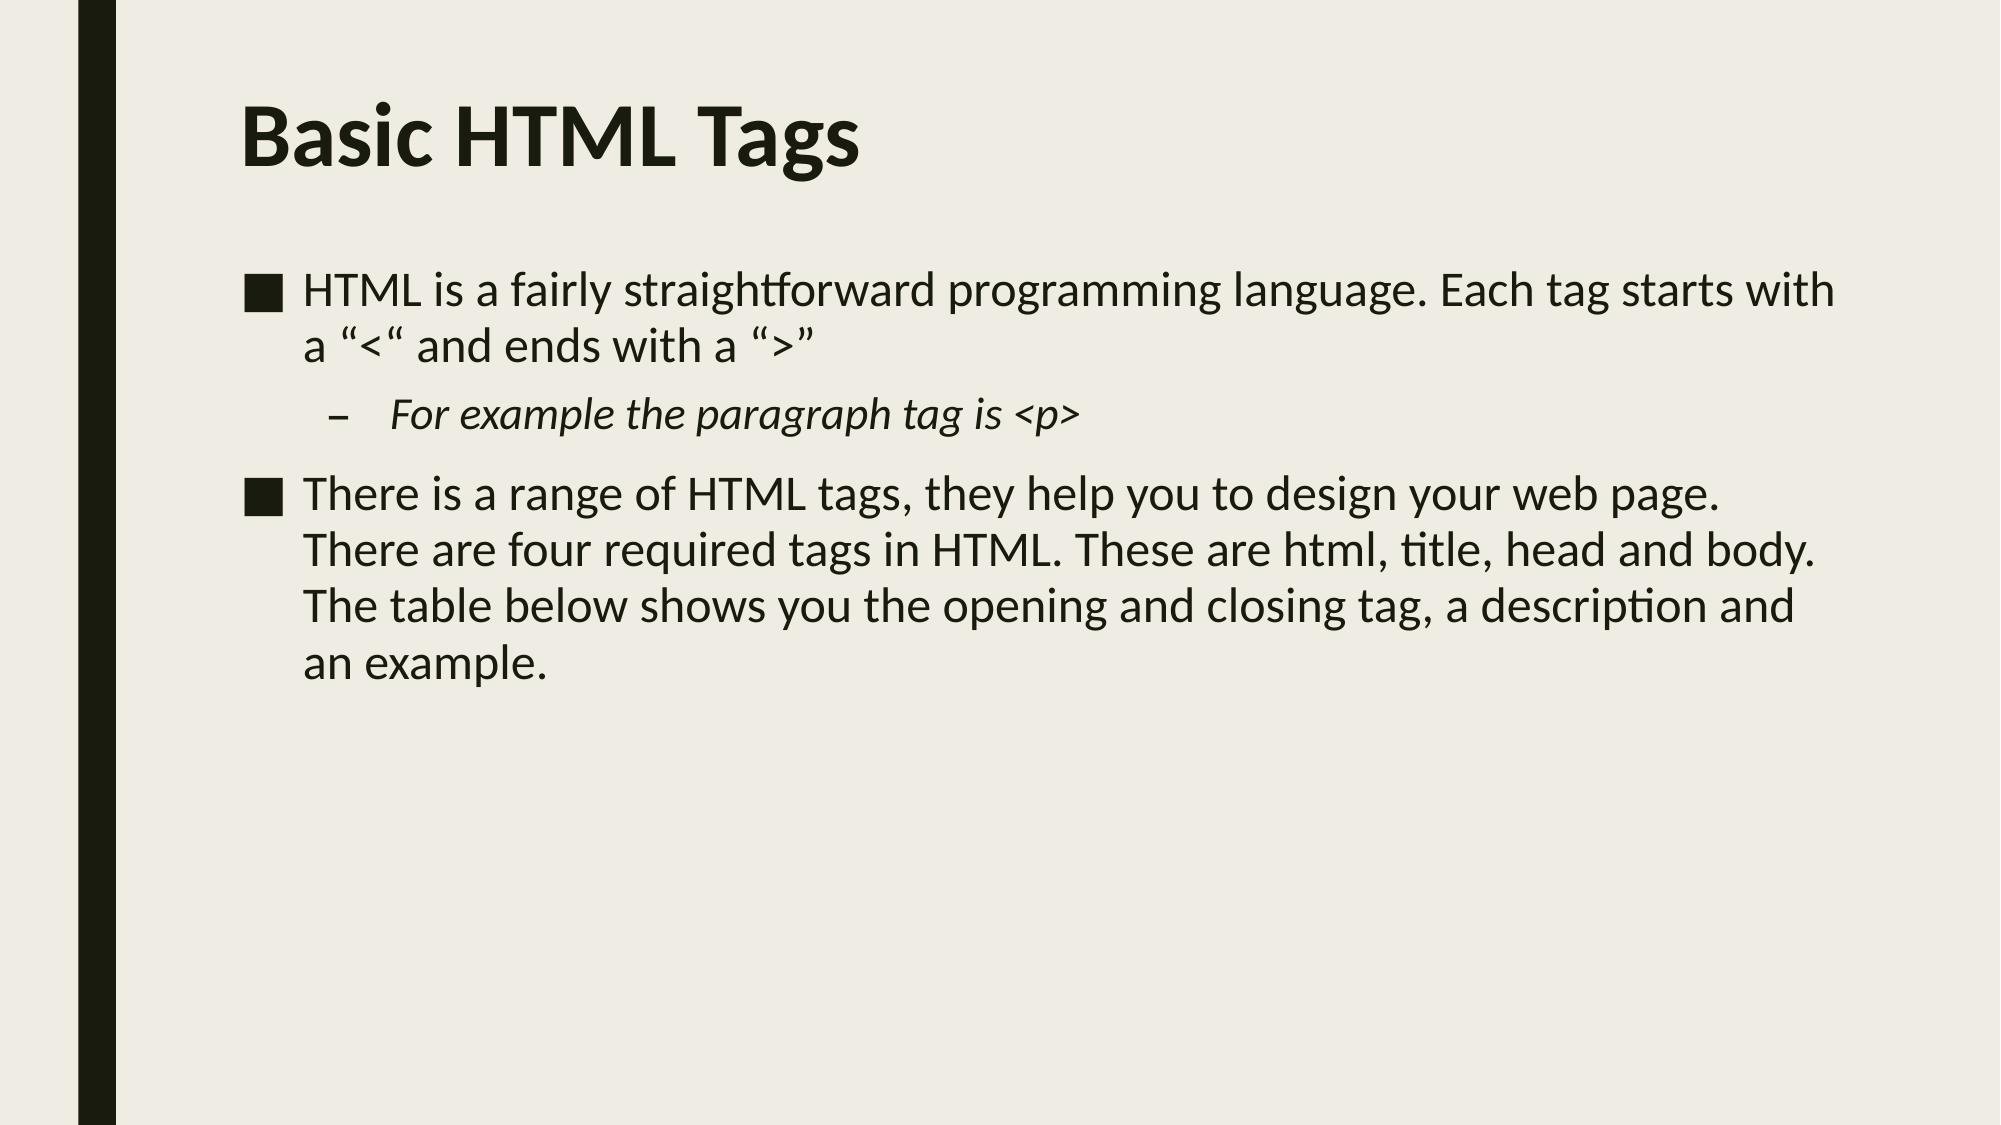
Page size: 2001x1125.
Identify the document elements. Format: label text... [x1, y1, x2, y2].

list HTML is a fairly straightforward programming language. Each tag starts with a “<“ and ends with a “>” For example the paragraph tag is <p> There is a range of HTML tags, they help you to design your web page. There are four required tags in HTML. These are html, title, head and body. The table below shows you the opening and closing tag, a description and an example. [225, 253, 1863, 1013]
title Basic HTML Tags [225, 80, 1863, 208]
